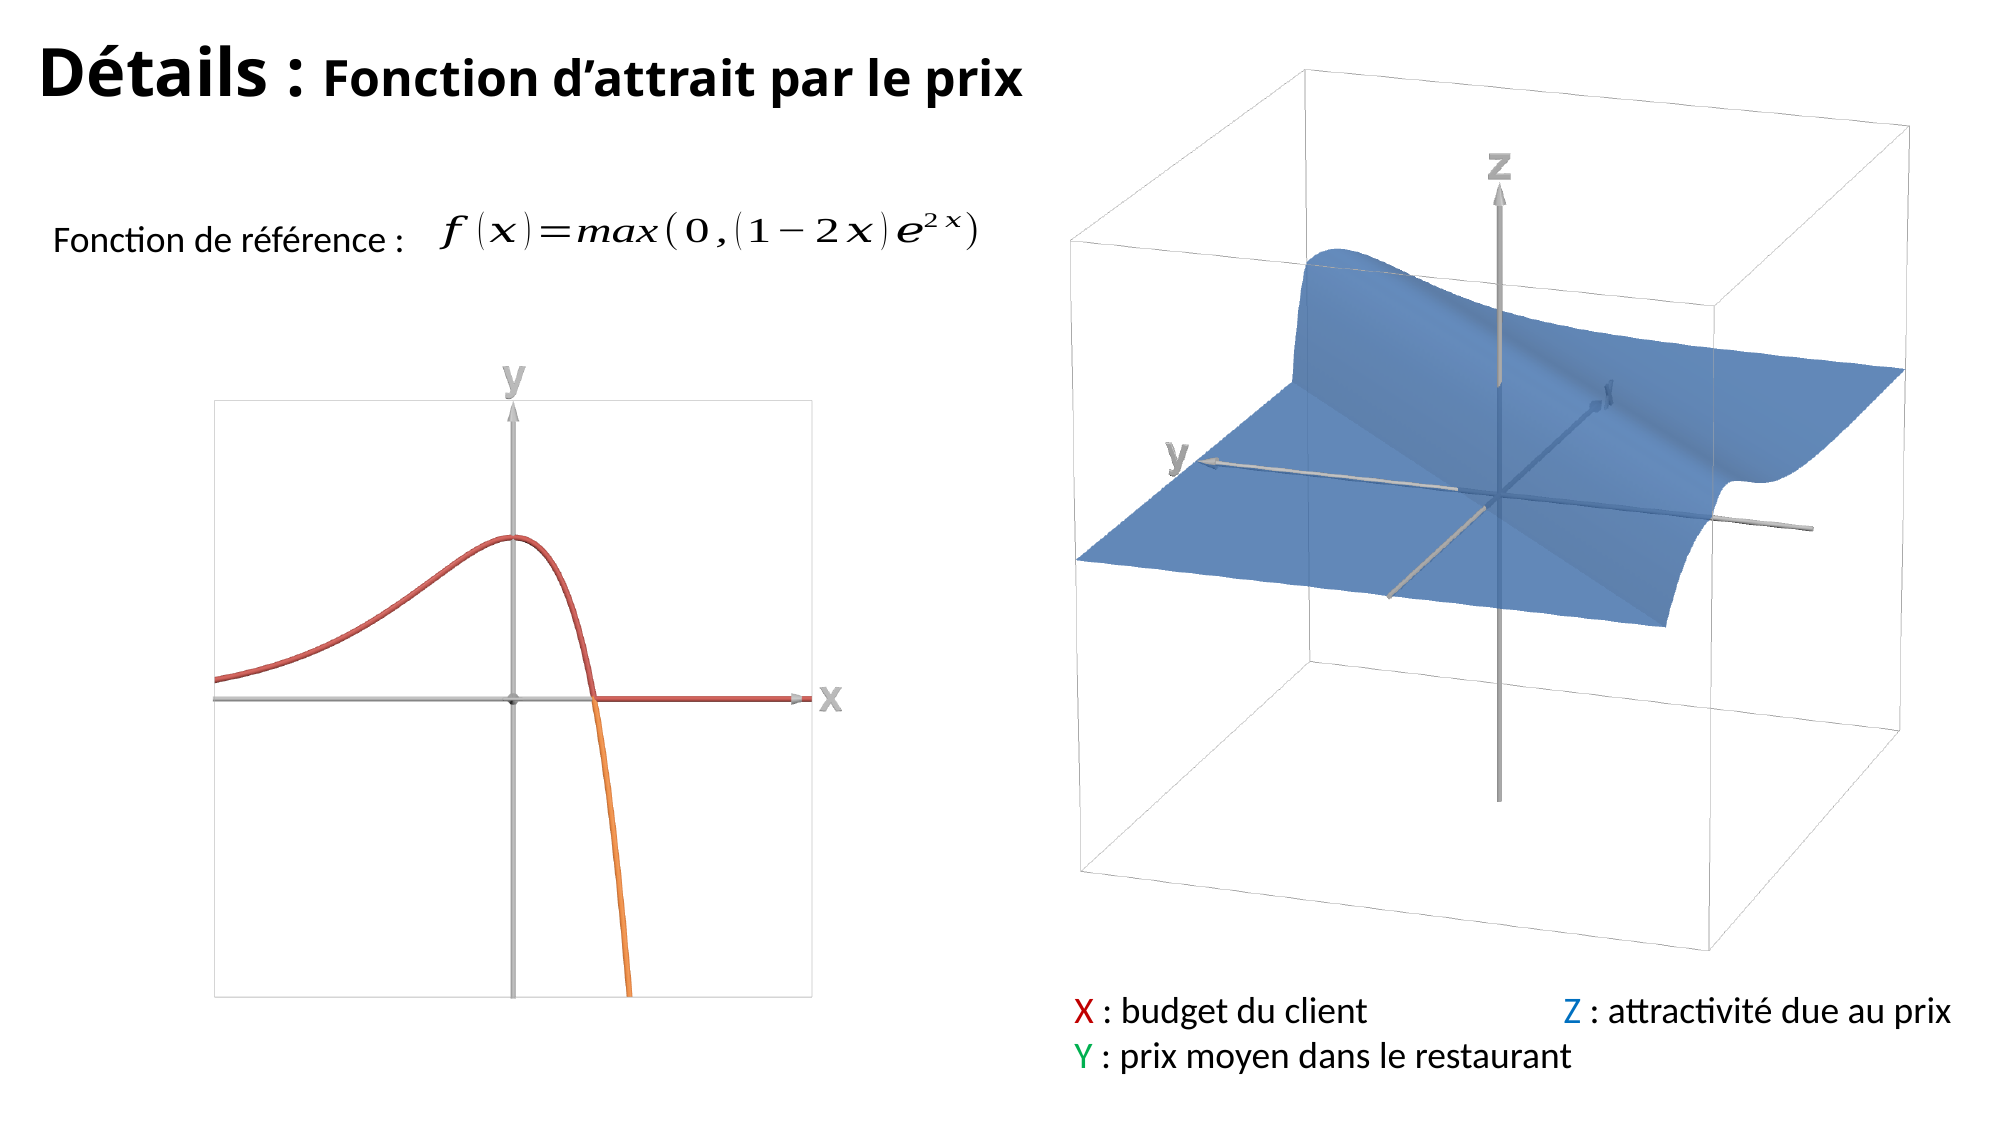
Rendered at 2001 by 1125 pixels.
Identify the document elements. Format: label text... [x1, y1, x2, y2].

text_box [848, 42, 999, 150]
text_box X : budget du client Z : attractivité due au prix Y : prix moyen dans le restaurant [1059, 978, 1978, 1083]
text_box Détails : Fonction d’attrait par le prix [22, 0, 1508, 150]
picture [139, 326, 883, 1065]
picture [999, 42, 1978, 971]
text_box Fonction de référence : [38, 207, 437, 268]
